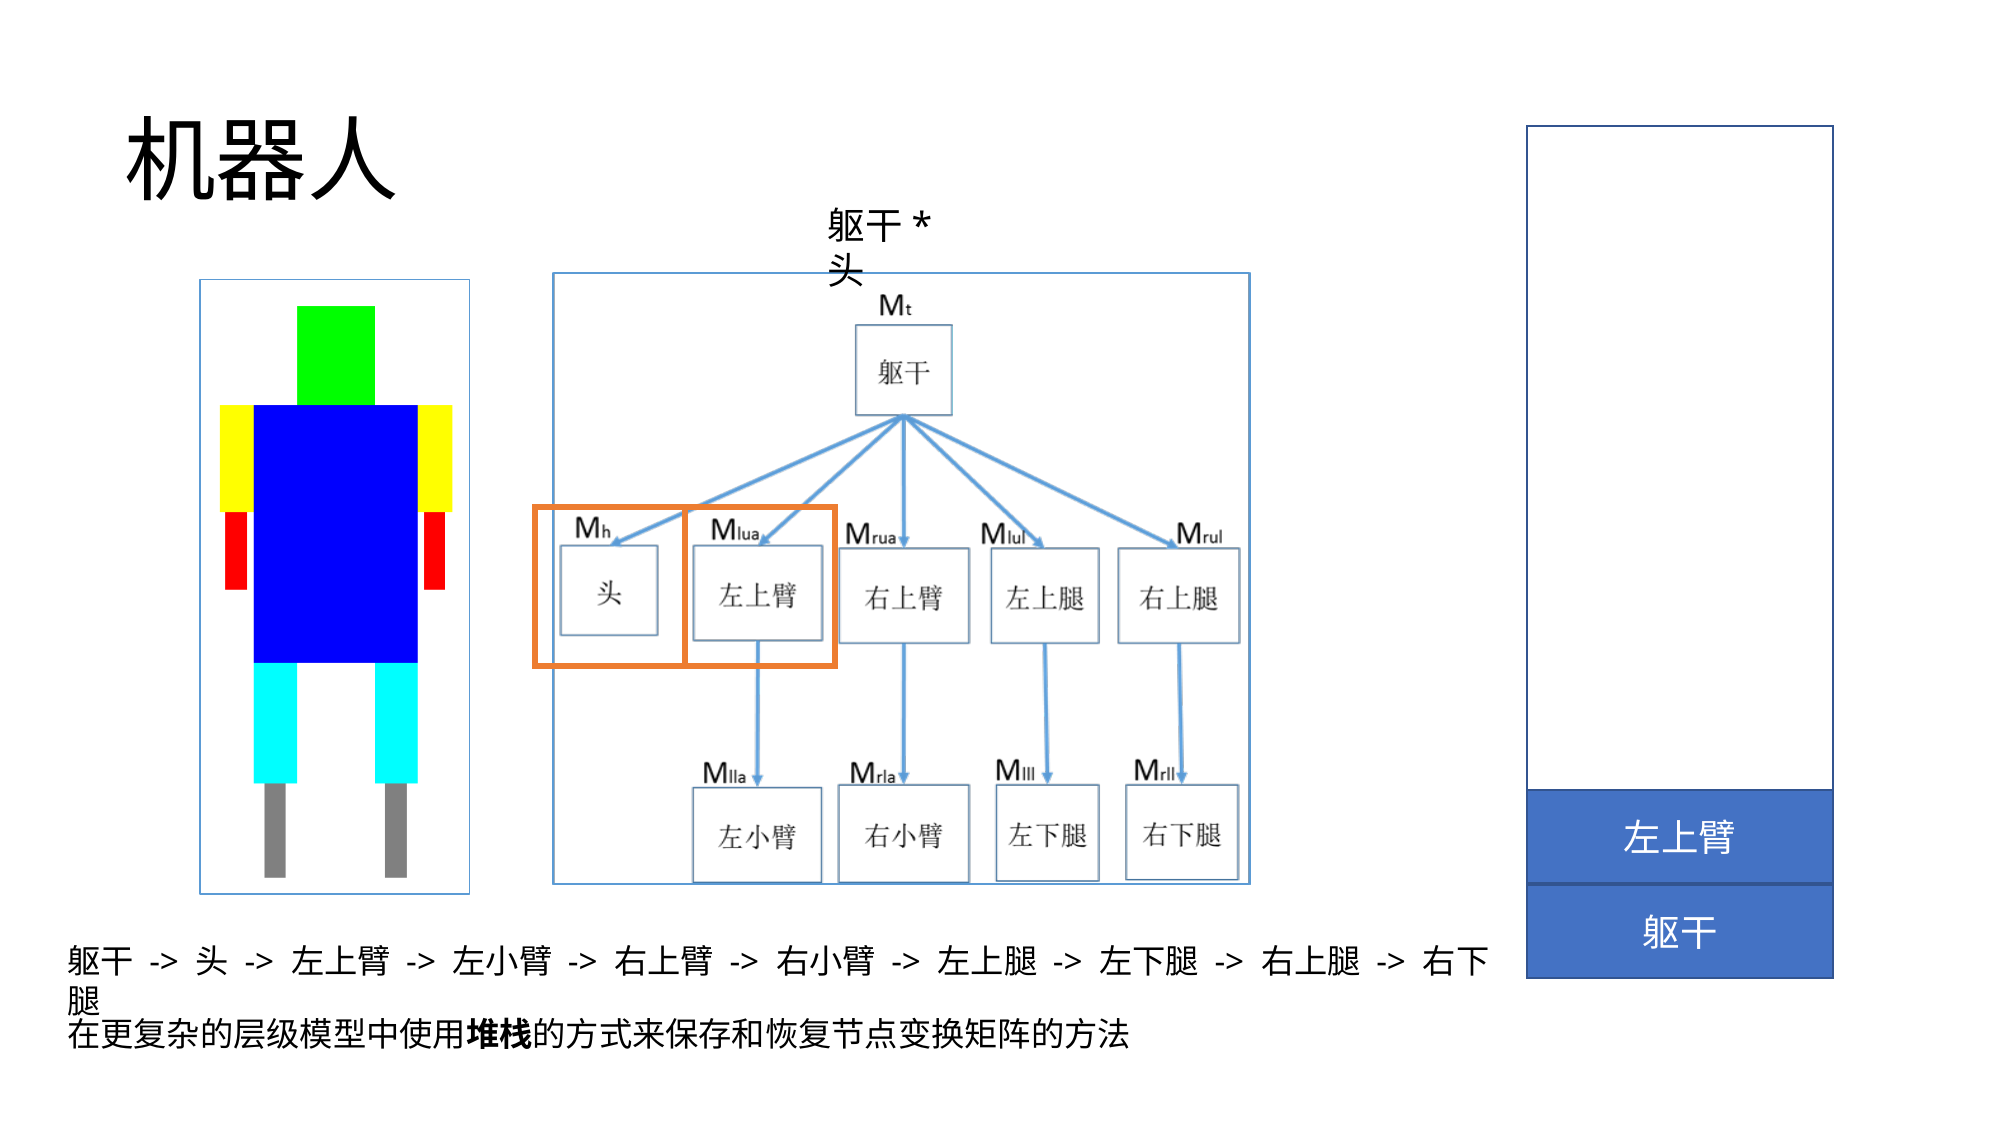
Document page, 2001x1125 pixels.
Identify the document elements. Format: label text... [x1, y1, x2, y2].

title 机器人 [109, 55, 1835, 273]
picture [200, 280, 469, 894]
text_box 躯干 -> 头 -> 左上臂 -> 左小臂 -> 右上臂 -> 右小臂 -> 左上腿 -> 左下腿 -> 右上腿 -> 右下腿 [52, 932, 1509, 1027]
picture [551, 272, 1251, 885]
text_box 在更复杂的层级模型中使用堆栈的方式来保存和恢复节点变换矩阵的方法 [52, 1005, 1359, 1060]
text_box 左上臂 [1526, 789, 1834, 884]
text_box 躯干*头 [812, 194, 990, 272]
text_box [534, 506, 551, 667]
text_box [1526, 125, 1834, 789]
text_box 躯干 [1526, 884, 1834, 979]
